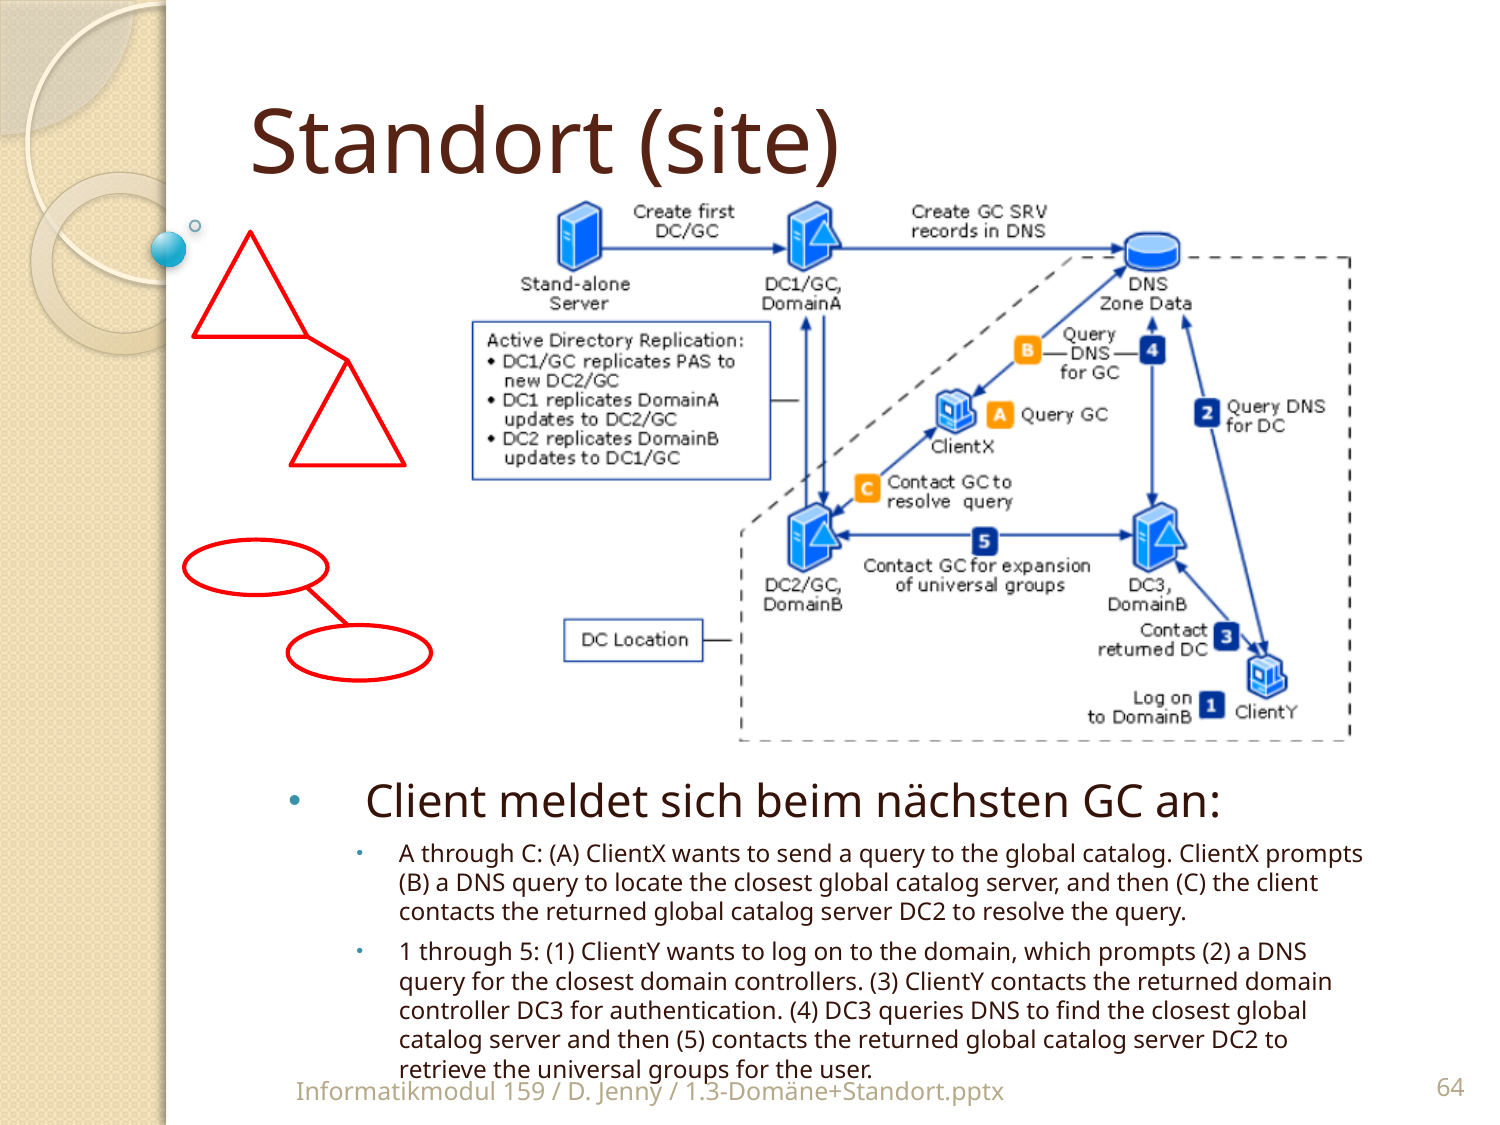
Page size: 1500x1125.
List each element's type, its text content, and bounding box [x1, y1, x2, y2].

picture [466, 115, 1365, 747]
footer Informatikmodul 159 / D. Jenny / 1.3-Domäne+Standort.pptx [281, 1034, 1413, 1113]
text_box Client meldet sich beim nächsten GC an: A through C: (A) ClientX wants to send a query to the global catalog. ClientX prompts (B) a DNS query to locate the closest global catalog server, and then (C) the client contacts the returned global catalog server DC2 to resolve the query. 1 through 5: (1) ClientY wants to log on to the domain, which prompts (2) a DNS query for the closest domain controllers. (3) ClientY contacts the returned domain controller DC3 for authentication. (4) DC3 queries DNS to find the closest global catalog server and then (5) contacts the returned global catalog server DC2 to retrieve the universal groups for the user. [269, 316, 1388, 1094]
title Standort (site) [234, 59, 1477, 200]
slide_number 64 [1413, 1034, 1488, 1113]
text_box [192, 231, 405, 466]
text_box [183, 539, 432, 681]
